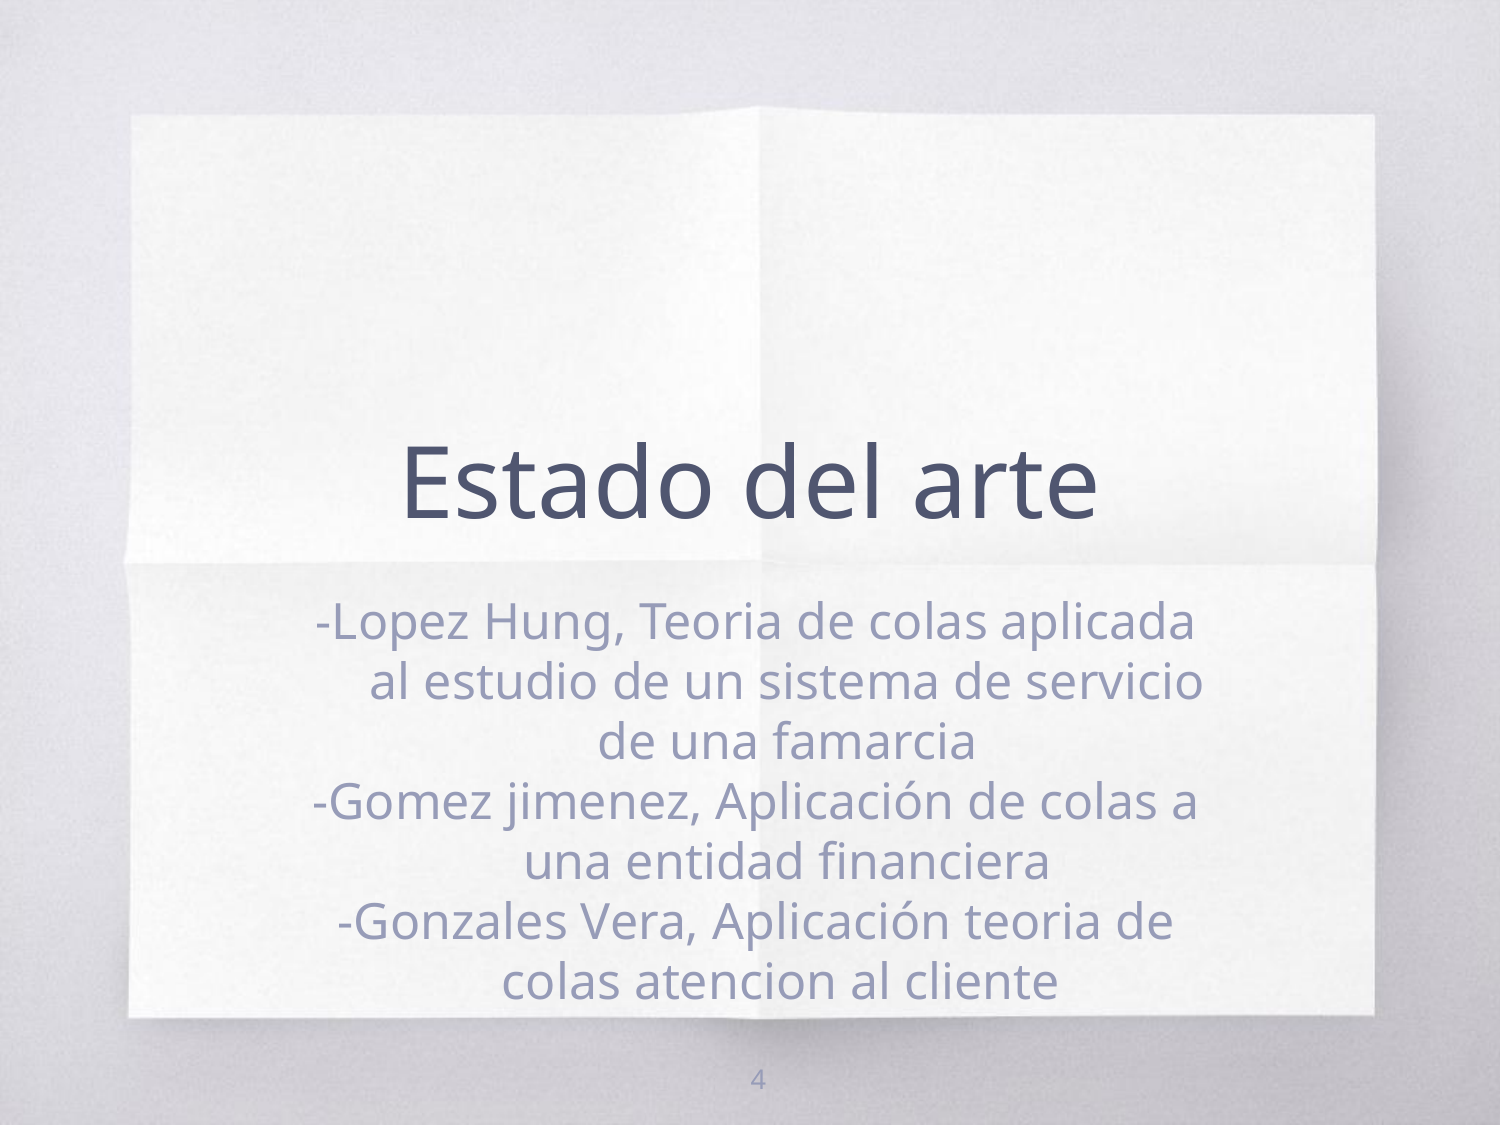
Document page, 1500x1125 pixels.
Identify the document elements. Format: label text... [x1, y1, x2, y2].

subtitle -Lopez Hung, Teoria de colas aplicada al estudio de un sistema de servicio de una famarcia -Gomez jimenez, Aplicación de colas a una entidad financiera -Gonzales Vera, Aplicación teoria de colas atencion al cliente [270, 575, 1230, 1068]
slide_number 4 [713, 1047, 804, 1113]
picture [0, 0, 1500, 1125]
title Estado del arte [270, 300, 1230, 554]
